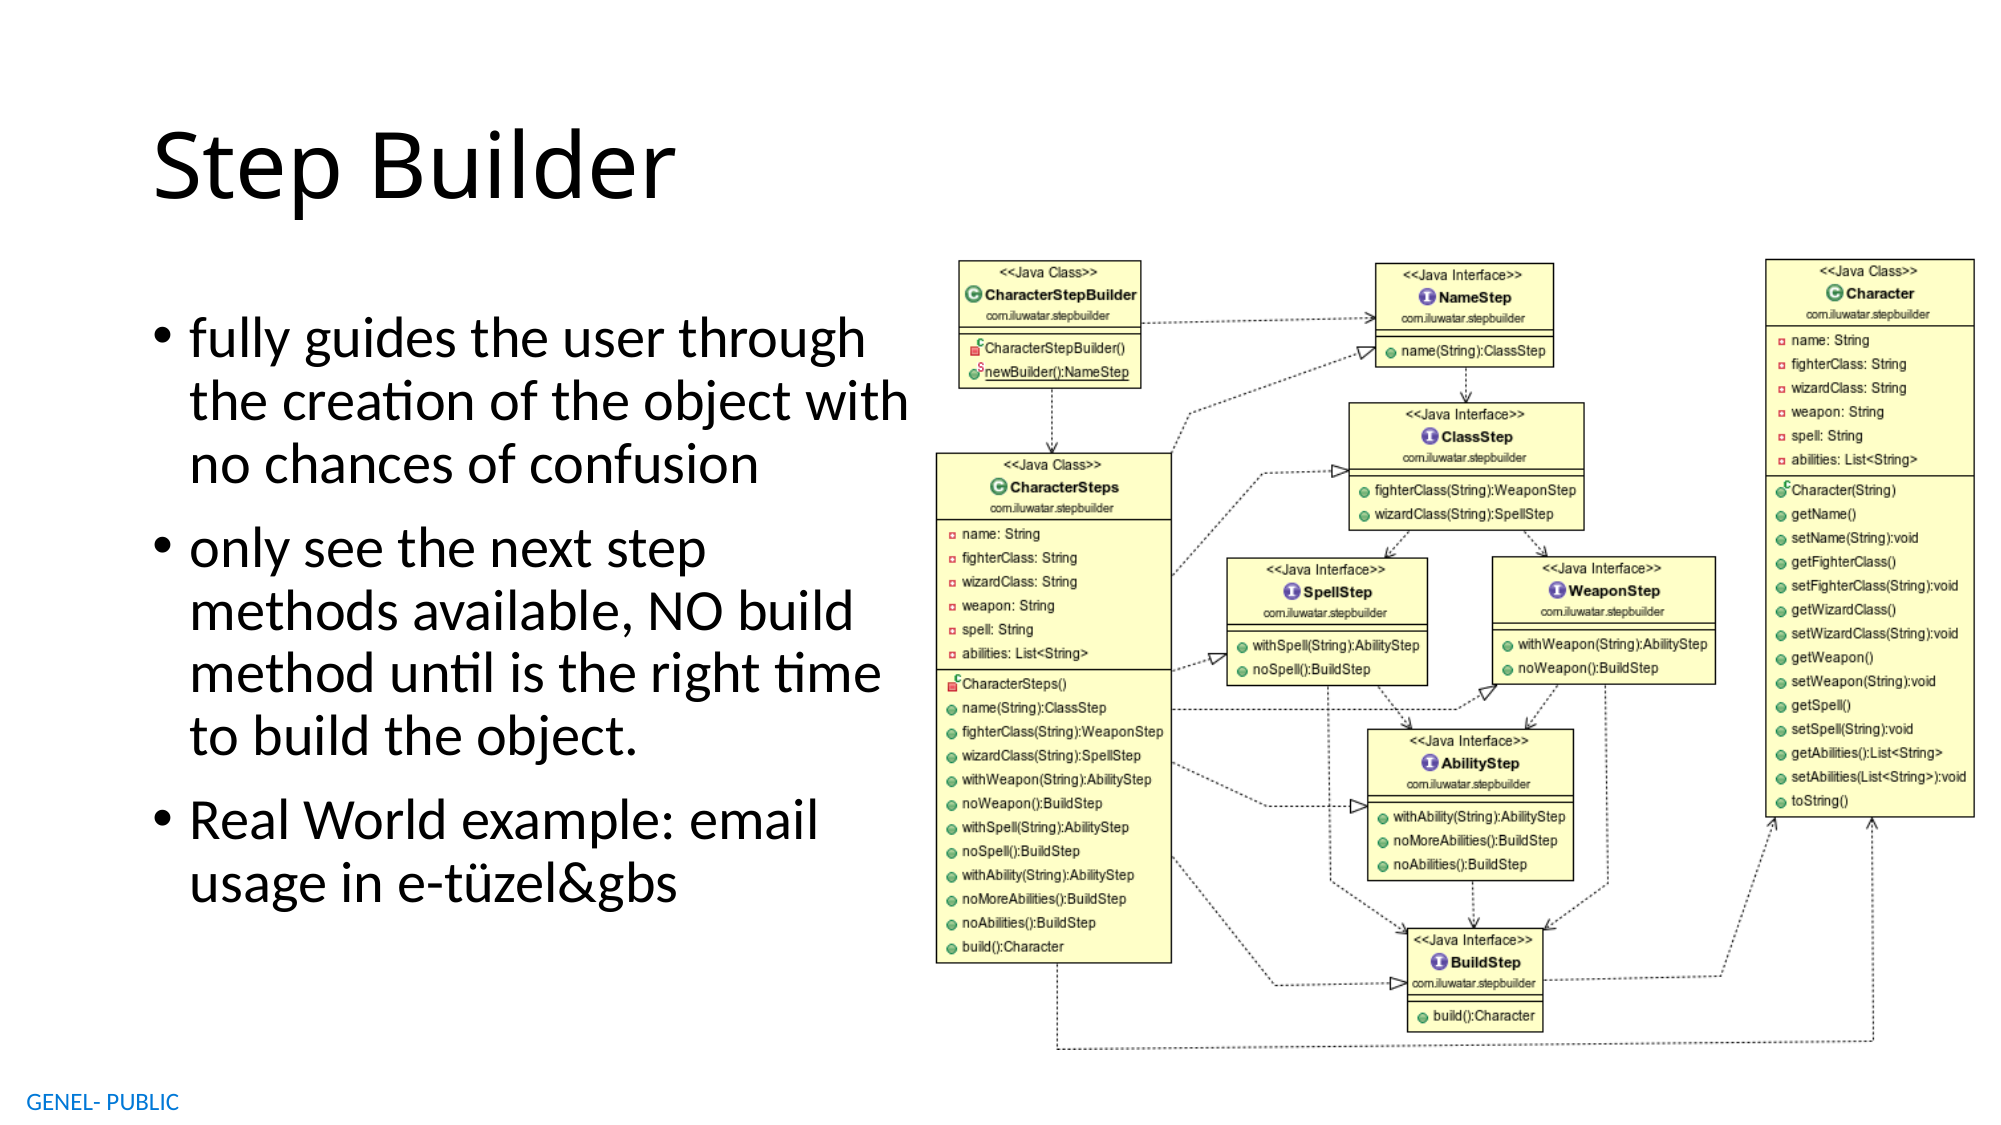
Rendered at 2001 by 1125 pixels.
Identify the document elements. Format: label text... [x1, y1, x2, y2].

title Step Builder [137, 59, 1863, 278]
picture [932, 255, 1979, 1050]
list fully guides the user through the creation of the object with no chances of confusion only see the next step methods available, NO build method until is the right time to build the object. Real World example: email usage in e-tüzel&gbs [137, 299, 932, 1014]
